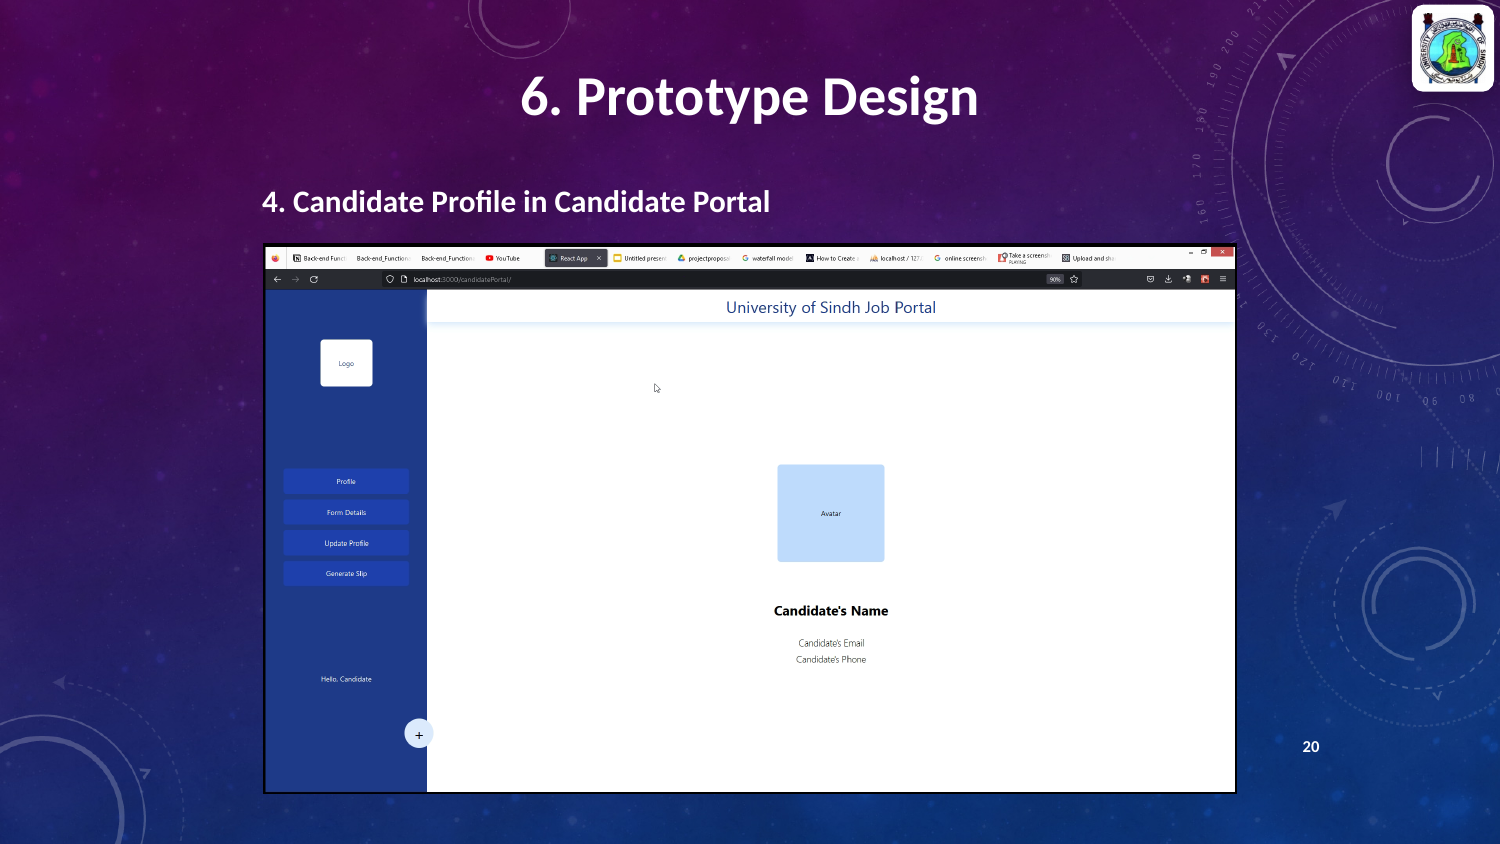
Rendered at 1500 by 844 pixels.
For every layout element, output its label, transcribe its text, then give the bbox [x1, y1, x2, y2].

slide_number ‹#› [1263, 722, 1331, 769]
text_box 4. Candidate Profile in Candidate Portal [229, 169, 1472, 244]
text_box 6. Prototype Design [129, 48, 1371, 122]
picture [0, 0, 1500, 844]
